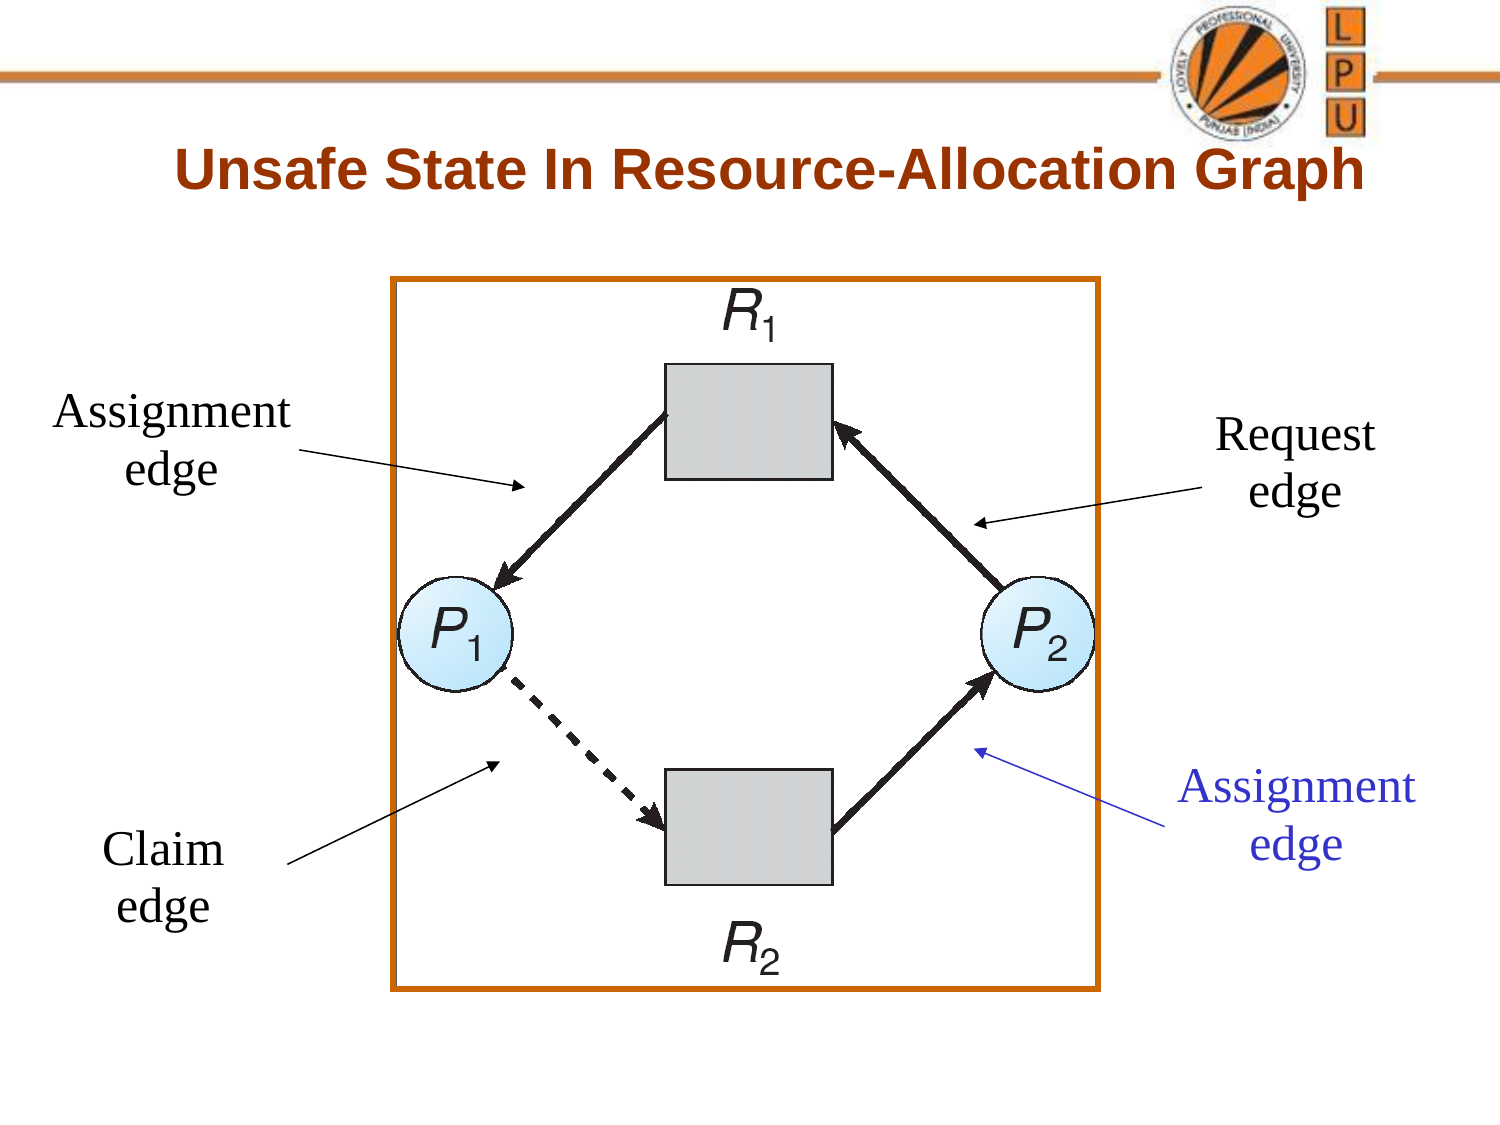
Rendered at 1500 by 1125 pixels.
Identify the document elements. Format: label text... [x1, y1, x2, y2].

text_box Unsafe State In Resource-Allocation Graph [94, 123, 1447, 210]
text_box Claim edge [87, 812, 239, 940]
text_box Assignment edge [37, 374, 306, 503]
text_box Assignment edge [1162, 749, 1431, 878]
text_box Request edge [1199, 397, 1391, 525]
picture [0, 0, 1500, 1125]
